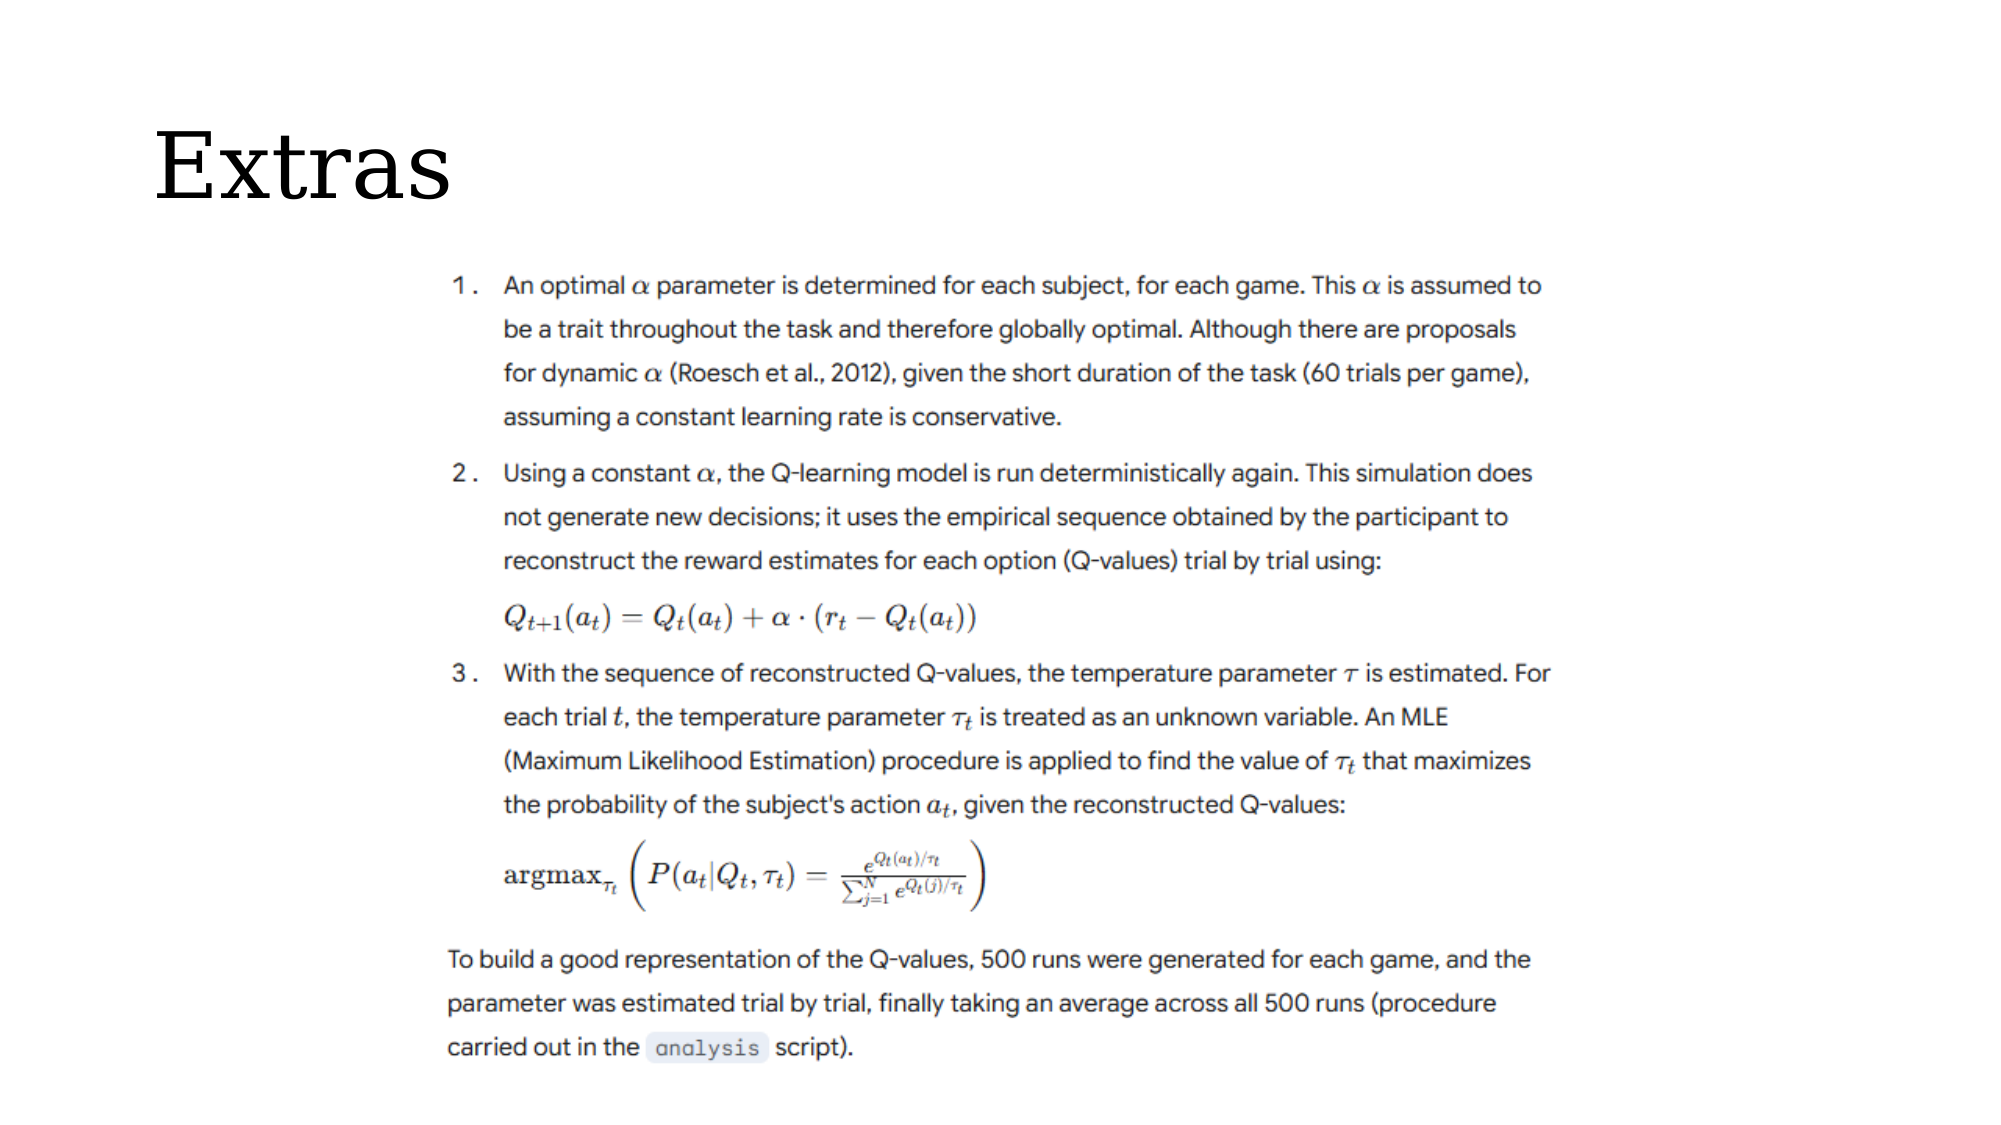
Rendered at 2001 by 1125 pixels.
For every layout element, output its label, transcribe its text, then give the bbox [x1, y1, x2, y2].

picture [445, 255, 1555, 1066]
title Extras [137, 59, 1863, 278]
